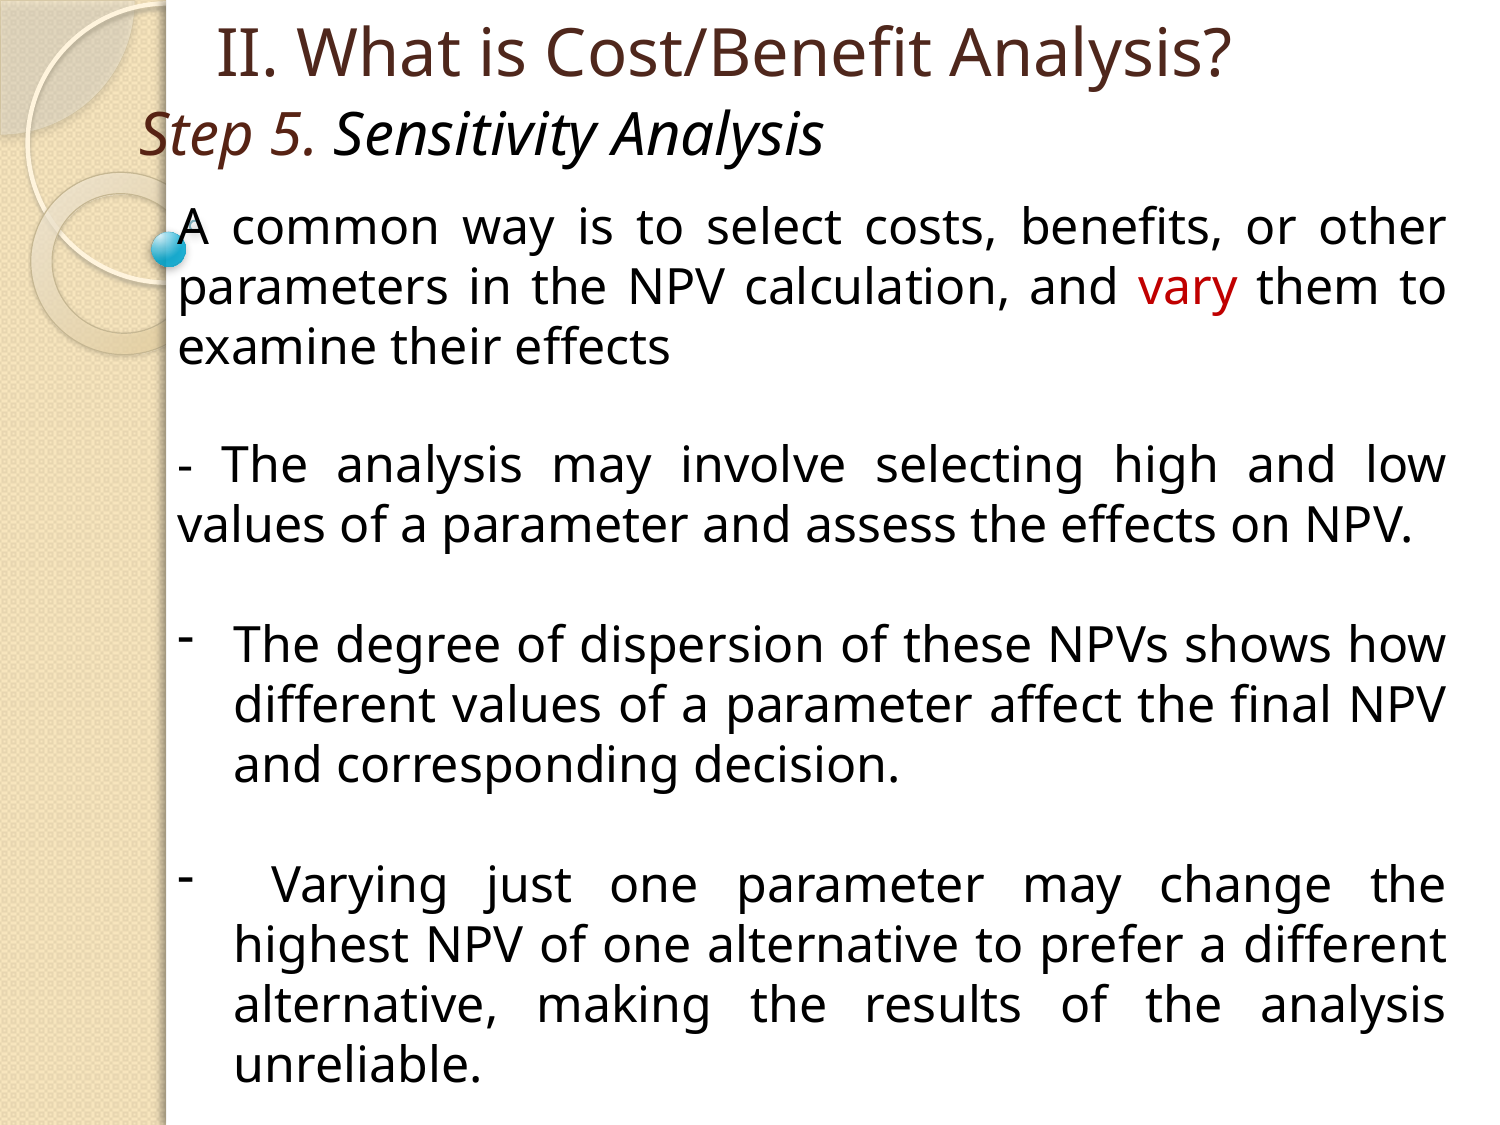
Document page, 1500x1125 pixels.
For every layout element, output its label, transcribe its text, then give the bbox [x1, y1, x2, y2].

text_box A common way is to select costs, benefits, or other parameters in the NPV calculation, and vary them to examine their effects [162, 187, 1463, 383]
text_box - The analysis may involve selecting high and low values of a parameter and assess the effects on NPV. The degree of dispersion of these NPVs shows how different values of a parameter affect the final NPV and corresponding decision. Varying just one parameter may change the highest NPV of one alternative to prefer a different alternative, making the results of the analysis unreliable. [162, 424, 1463, 525]
title Step 5. Sensitivity Analysis [125, 87, 1400, 175]
text_box - The analysis may involve selecting high and low values of a parameter and assess the effects on NPV. The degree of dispersion of these NPVs shows how different values of a parameter affect the final NPV and corresponding decision. Varying just one parameter may change the highest NPV of one alternative to prefer a different alternative, making the results of the analysis unreliable. [162, 526, 1463, 1100]
text_box II. What is Cost/Benefit Analysis? [87, 0, 1363, 100]
